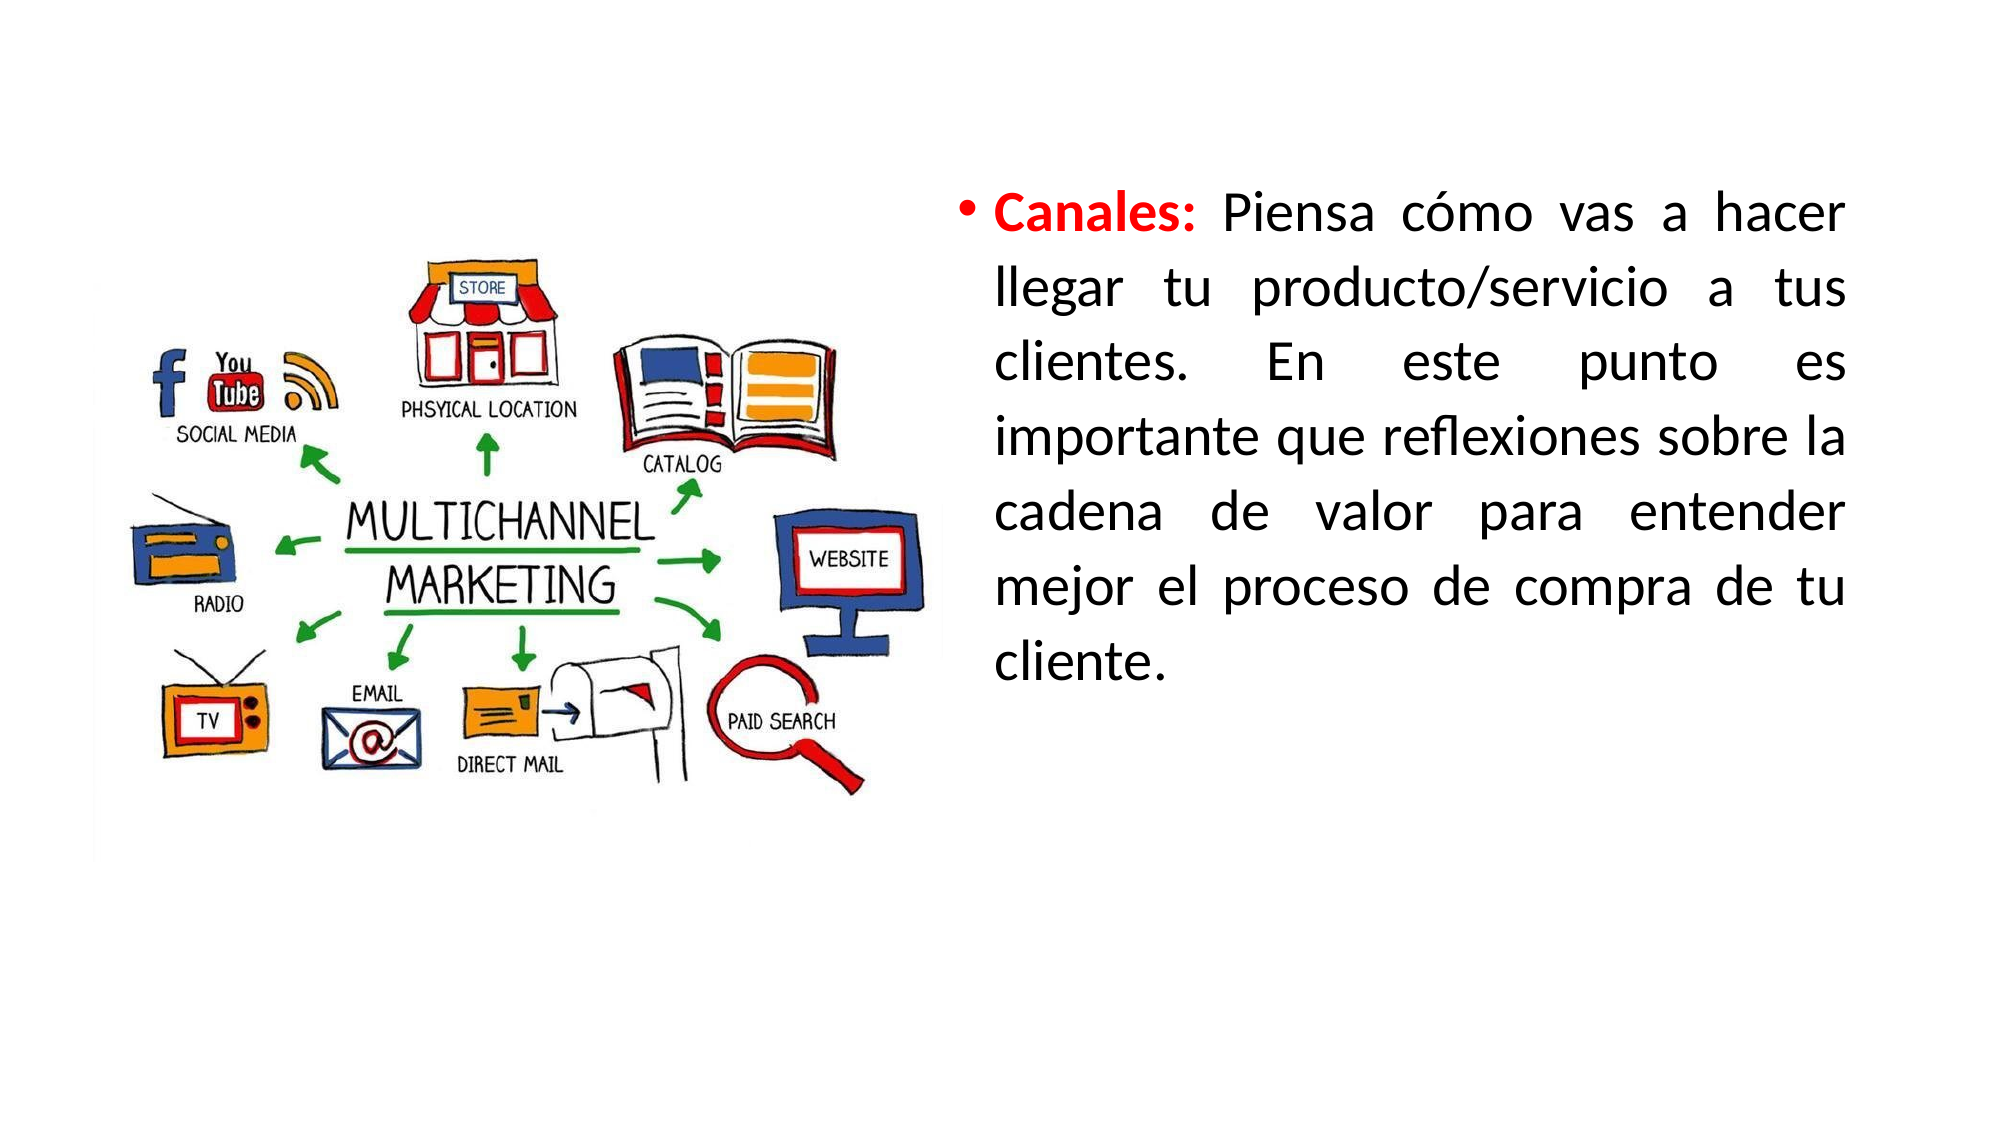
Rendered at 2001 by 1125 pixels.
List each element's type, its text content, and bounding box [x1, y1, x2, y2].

list Canales: Piensa cómo vas a hacer llegar tu producto/servicio a tus clientes. En este punto es importante que reflexiones sobre la cadena de valor para entender mejor el proceso de compra de tu cliente. [942, 160, 1863, 1014]
picture [93, 229, 943, 862]
